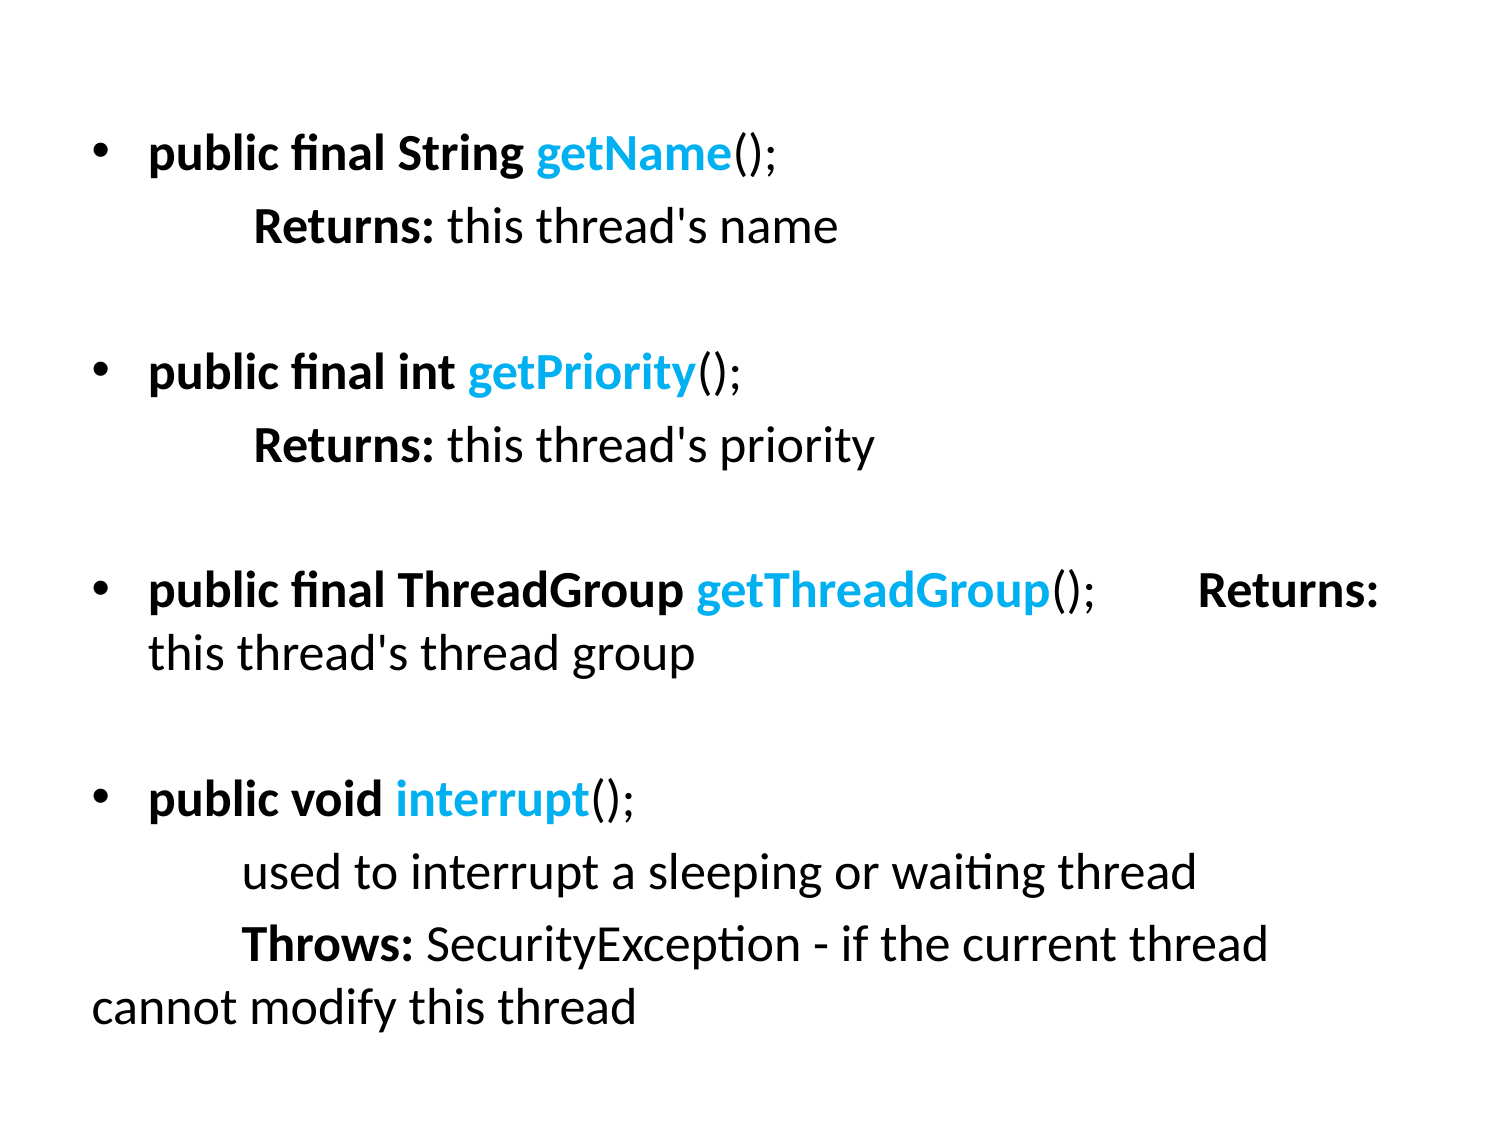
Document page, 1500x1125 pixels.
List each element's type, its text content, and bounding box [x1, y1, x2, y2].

list public final String getName(); Returns: this thread's name public final int getPriority(); Returns: this thread's priority public final ThreadGroup getThreadGroup(); Returns: this thread's thread group public void interrupt(); used to interrupt a sleeping or waiting thread Throws: SecurityException - if the current thread cannot modify this thread [76, 38, 1427, 1071]
